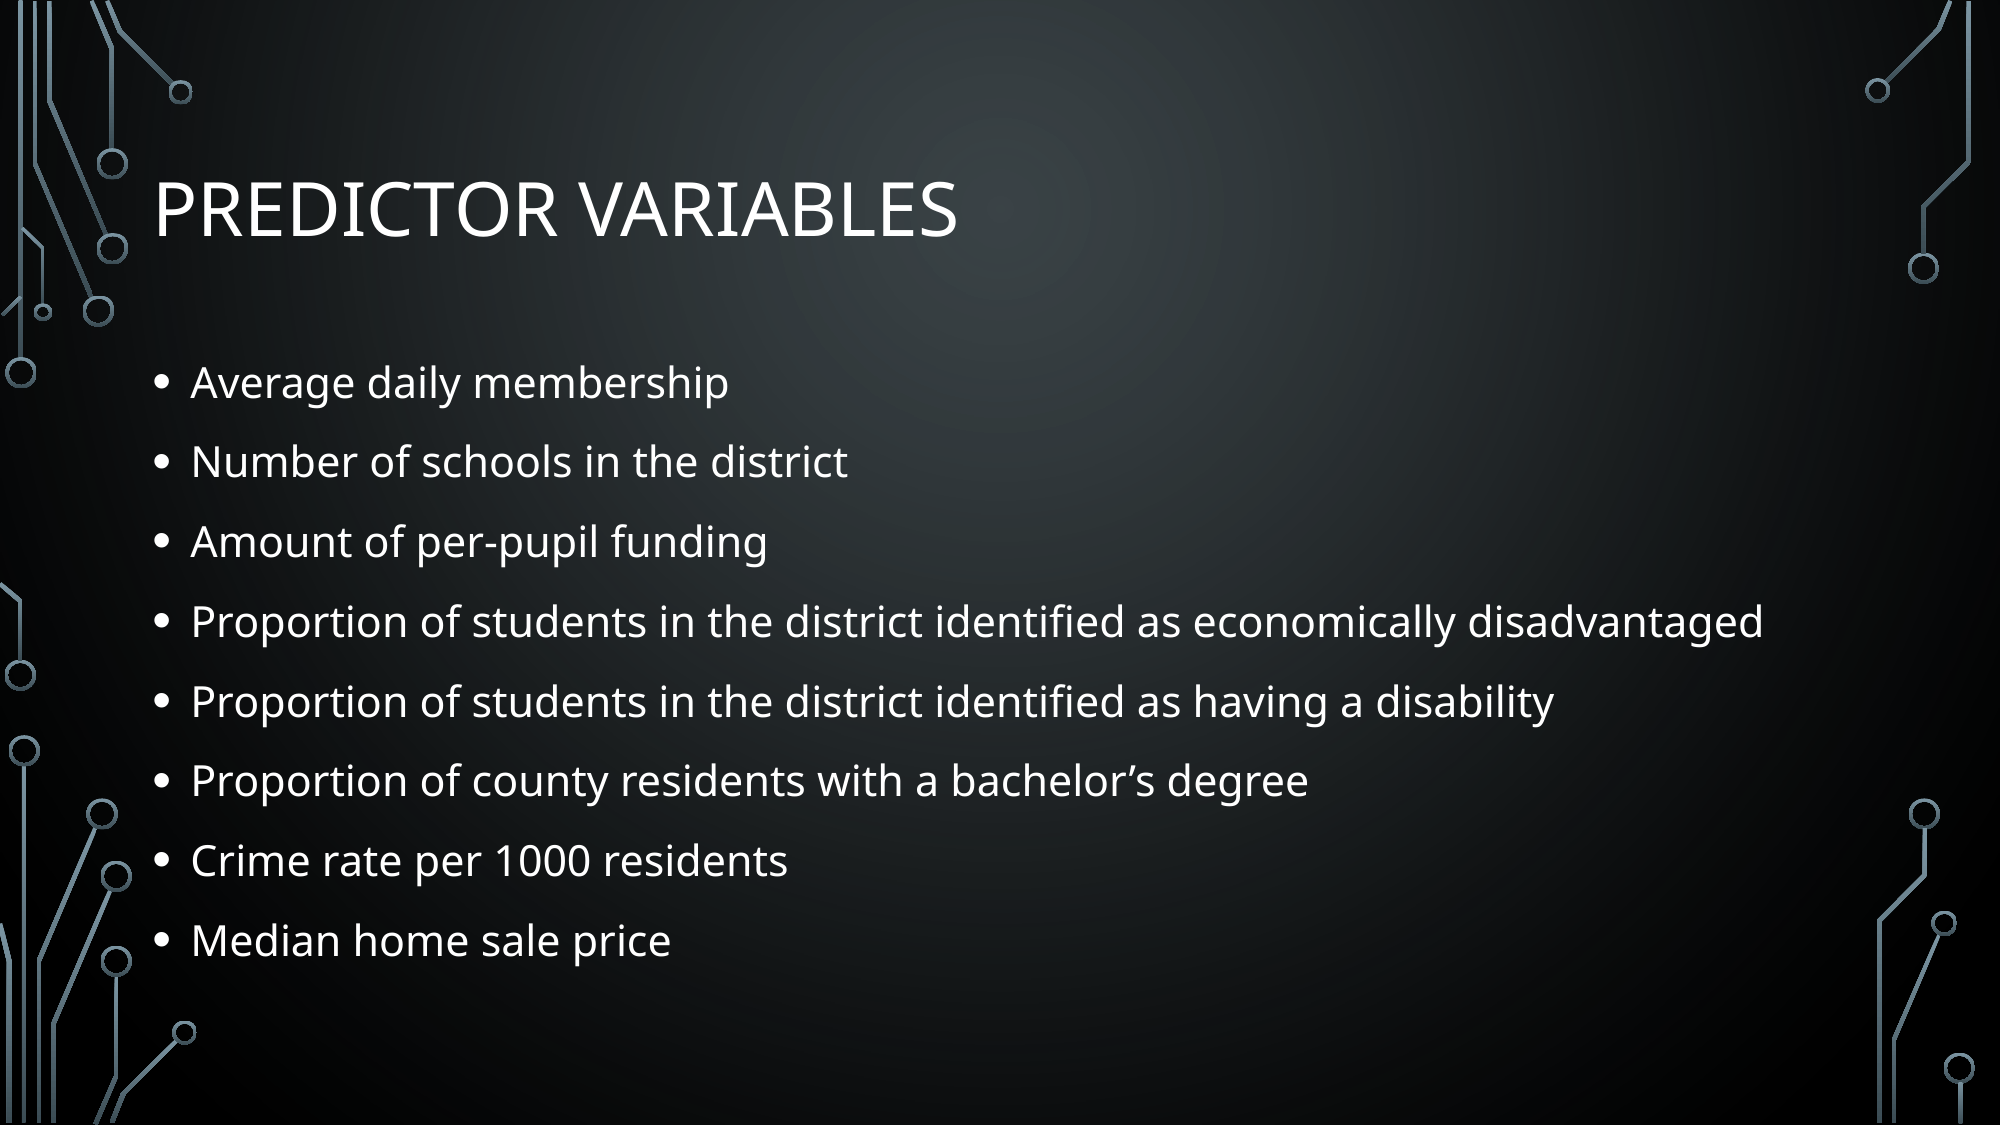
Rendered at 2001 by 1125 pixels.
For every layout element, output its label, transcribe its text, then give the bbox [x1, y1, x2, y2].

list Average daily membership Number of schools in the district Amount of per-pupil funding Proportion of students in the district identified as economically disadvantaged Proportion of students in the district identified as having a disability Proportion of county residents with a bachelor’s degree Crime rate per 1000 residents Median home sale price [137, 337, 1863, 973]
title Predictor Variables [137, 103, 1863, 322]
